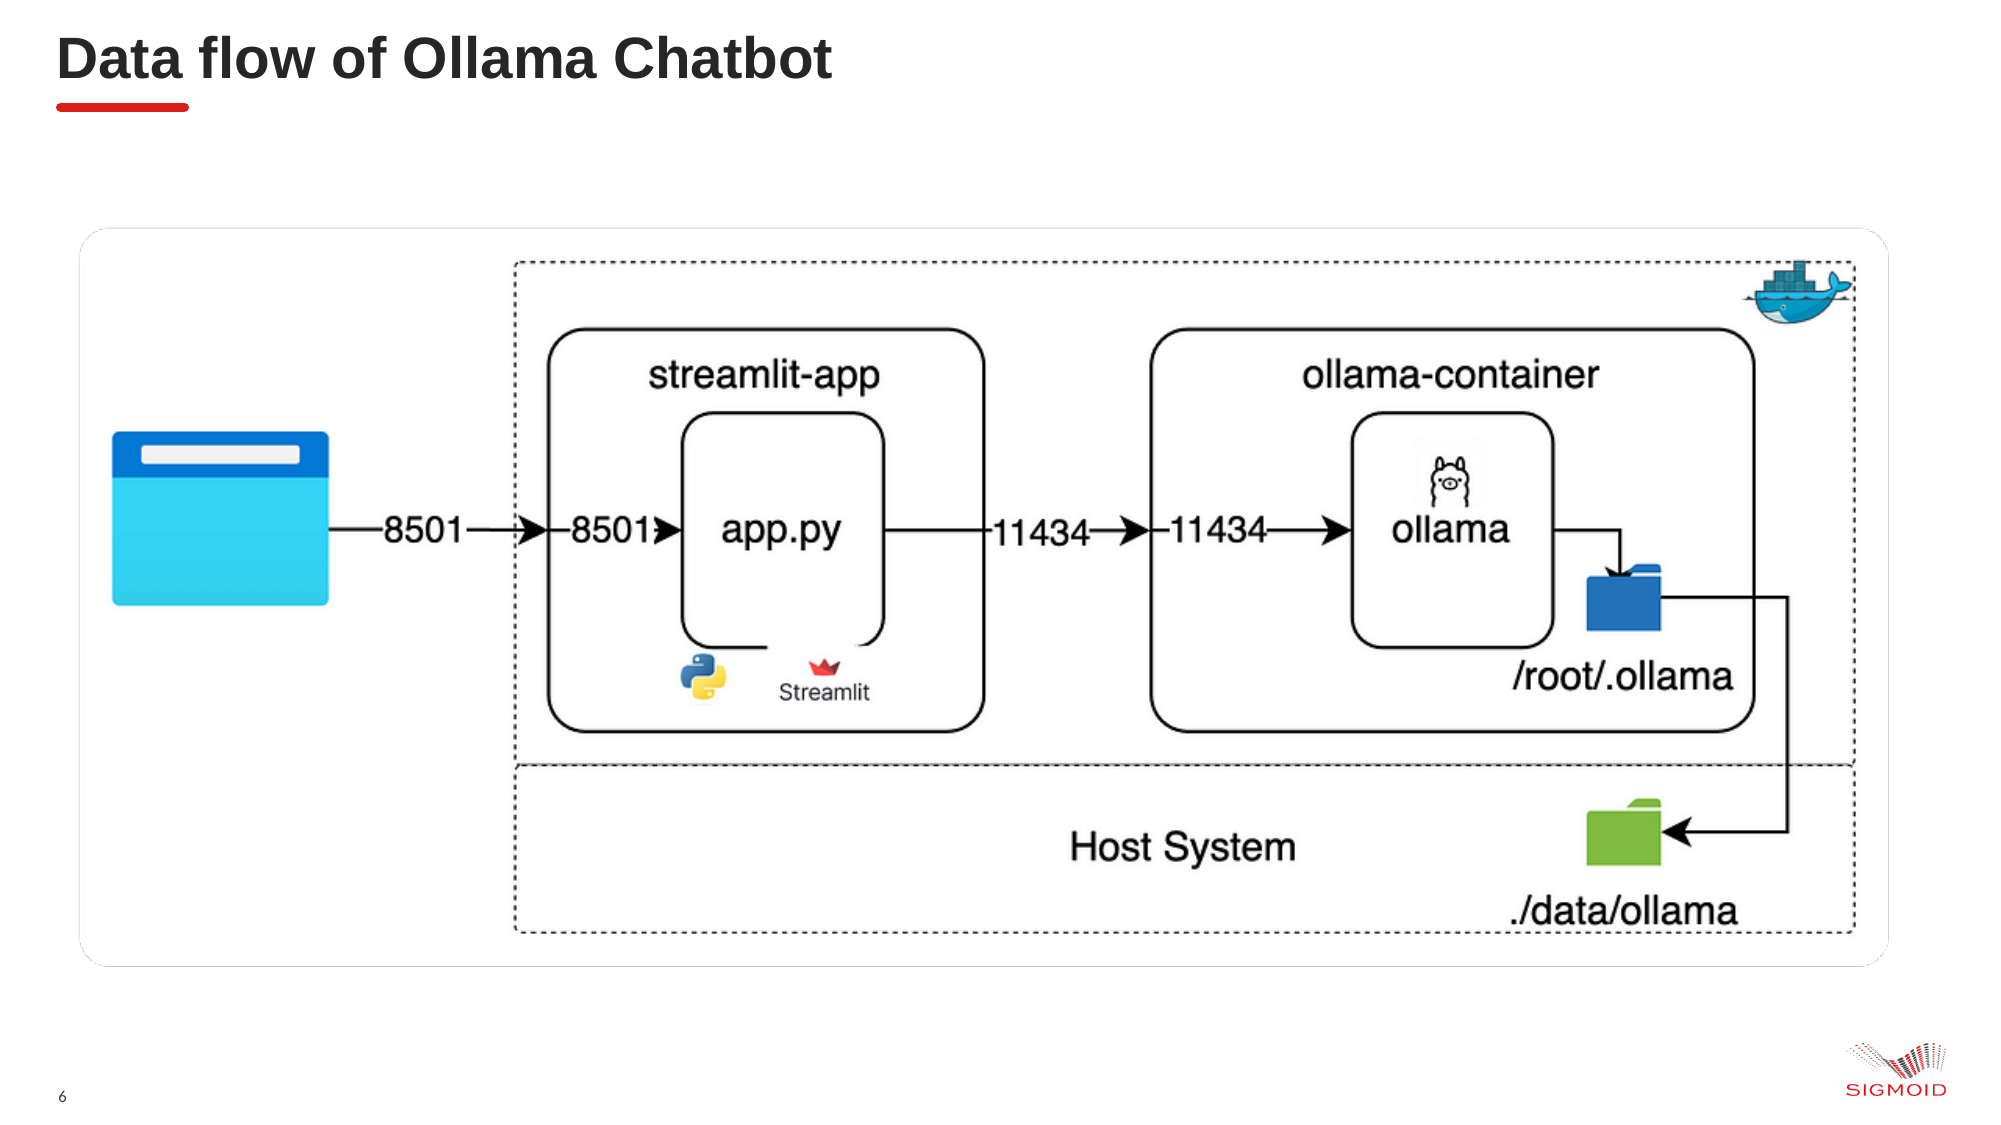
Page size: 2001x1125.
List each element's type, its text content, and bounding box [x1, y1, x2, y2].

list Data flow of Ollama Chatbot [56, 19, 1945, 90]
picture [44, 194, 1921, 999]
picture [1846, 1043, 1946, 1096]
